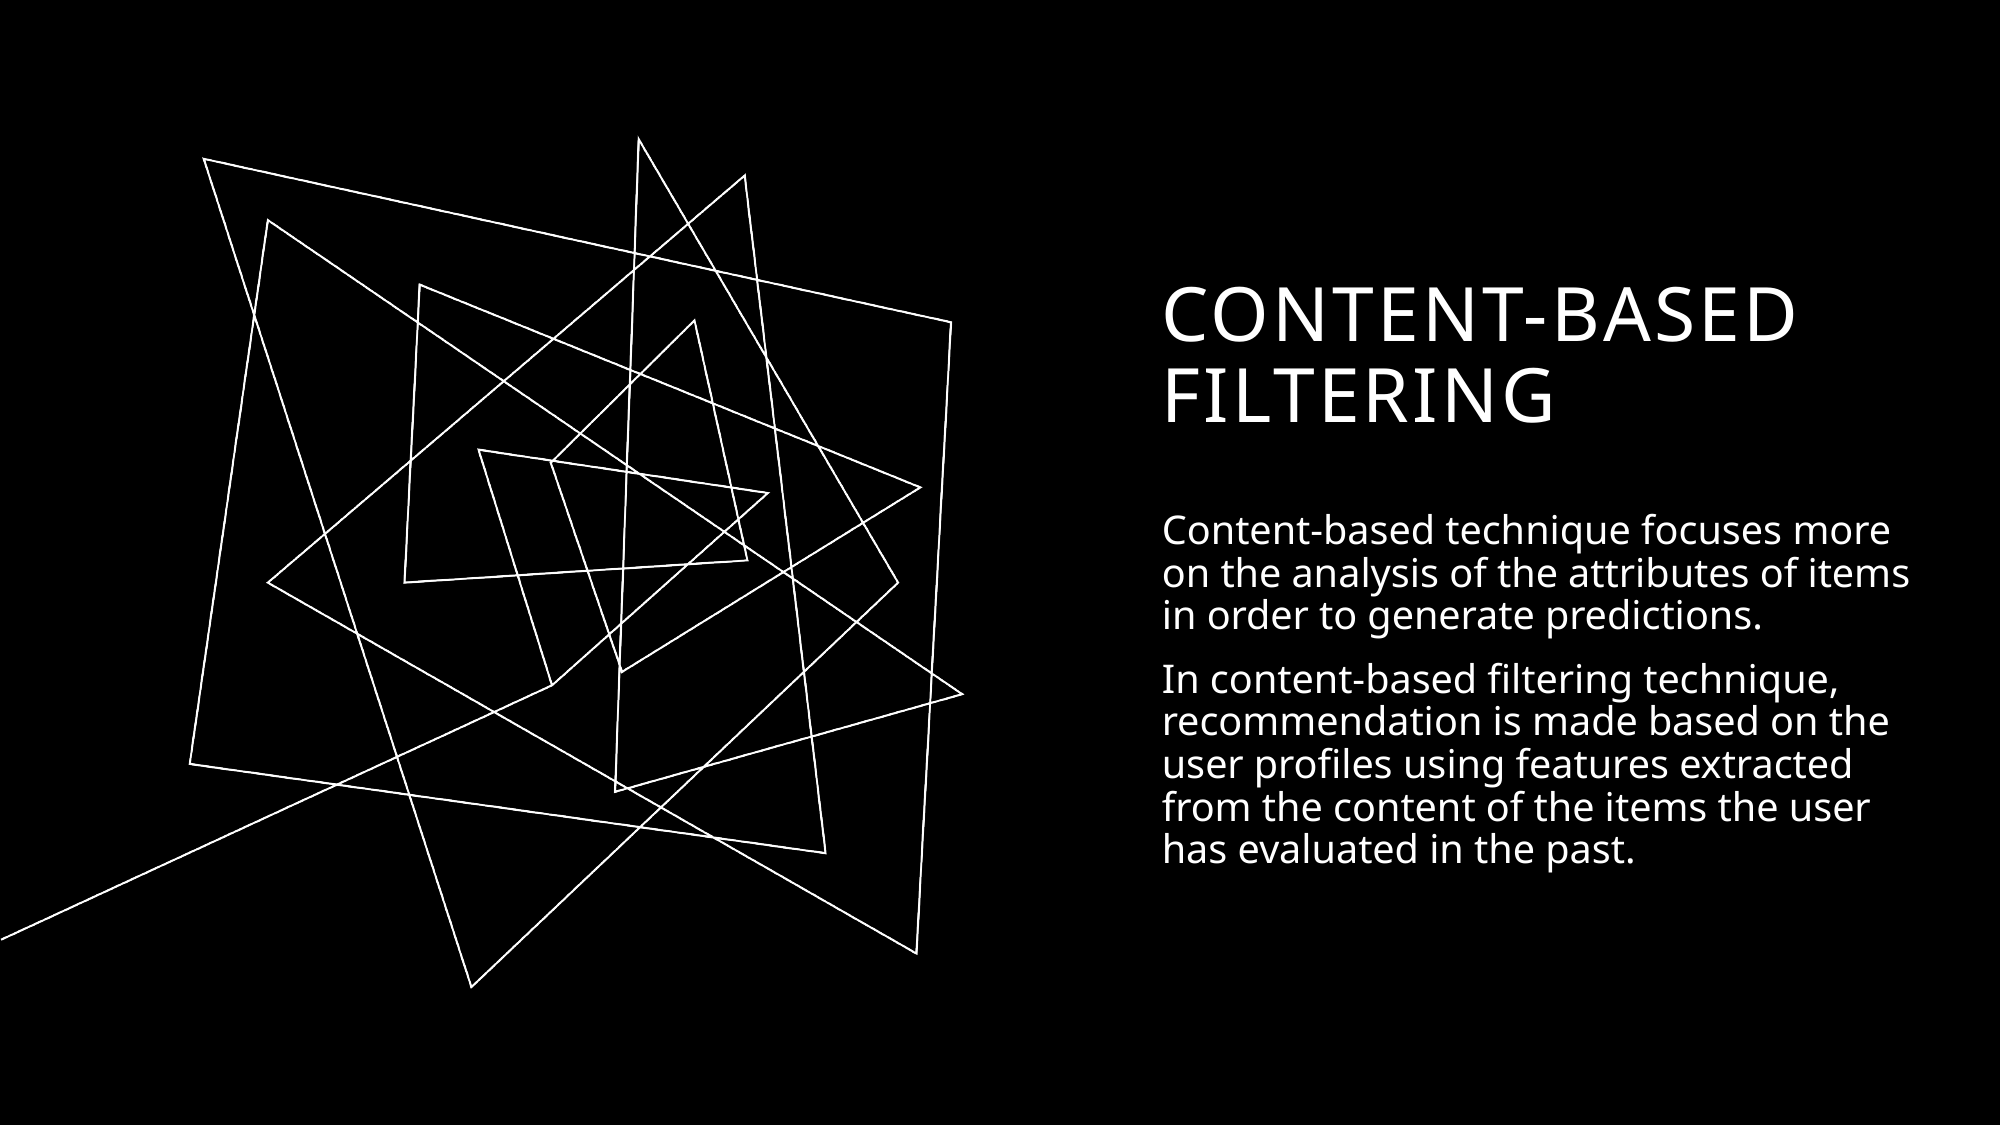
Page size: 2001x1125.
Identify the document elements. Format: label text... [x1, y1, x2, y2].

title Content-based filtering [1146, 164, 1833, 446]
picture [0, 135, 965, 989]
subtitle Content-based technique focuses more on the analysis of the attributes of items in order to generate predictions. In content-based filtering technique, recommendation is made based on the user profiles using features extracted from the content of the items the user has evaluated in the past. [1146, 503, 1957, 1018]
